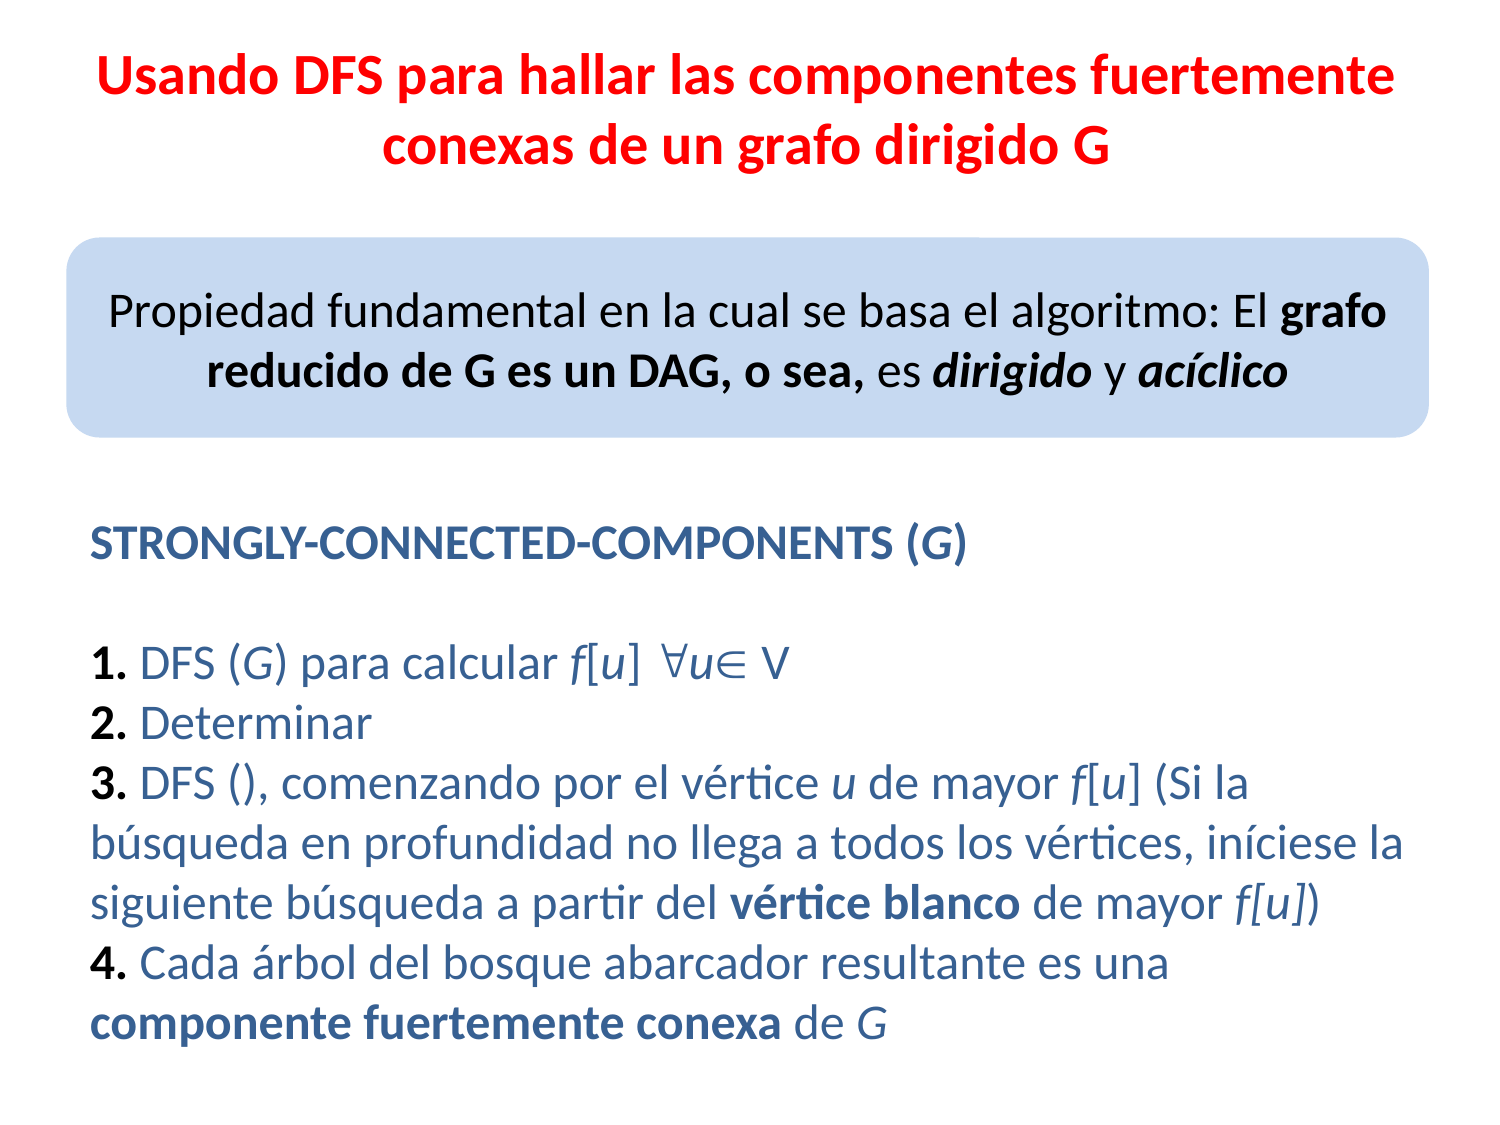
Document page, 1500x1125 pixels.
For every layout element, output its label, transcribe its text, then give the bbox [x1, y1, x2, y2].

text_box Propiedad fundamental en la cual se basa el algoritmo: El grafo reducido de G es un DAG, o sea, es dirigido y acíclico [64, 235, 1431, 440]
title Usando DFS para hallar las componentes fuertemente conexas de un grafo dirigido G [33, 50, 1459, 163]
